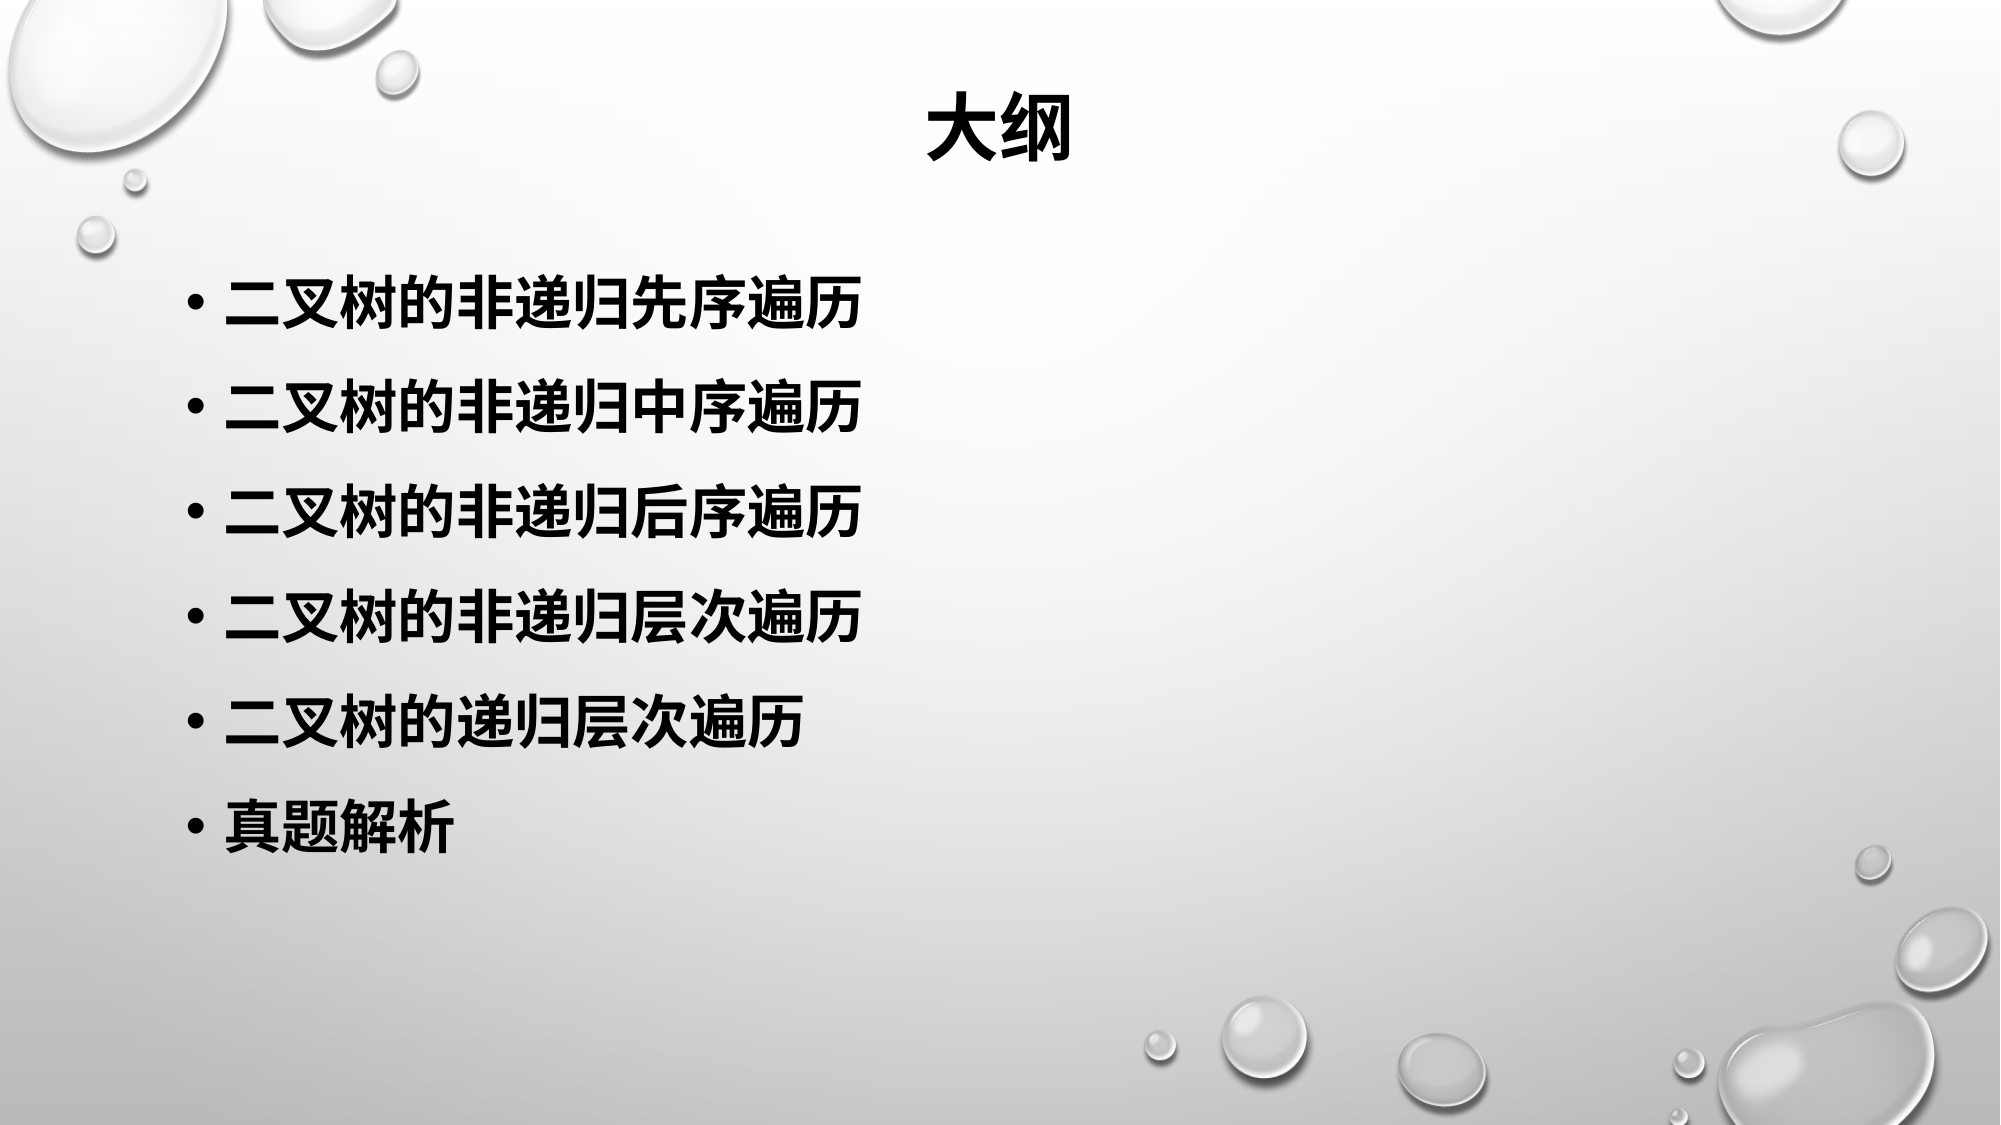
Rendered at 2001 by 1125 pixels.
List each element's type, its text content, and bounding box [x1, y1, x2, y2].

title 大纲 [149, 0, 1851, 262]
list 二叉树的非递归先序遍历 二叉树的非递归中序遍历 二叉树的非递归后序遍历 二叉树的非递归层次遍历 二叉树的递归层次遍历 真题解析 [170, 244, 1871, 881]
picture [0, 0, 2000, 1125]
